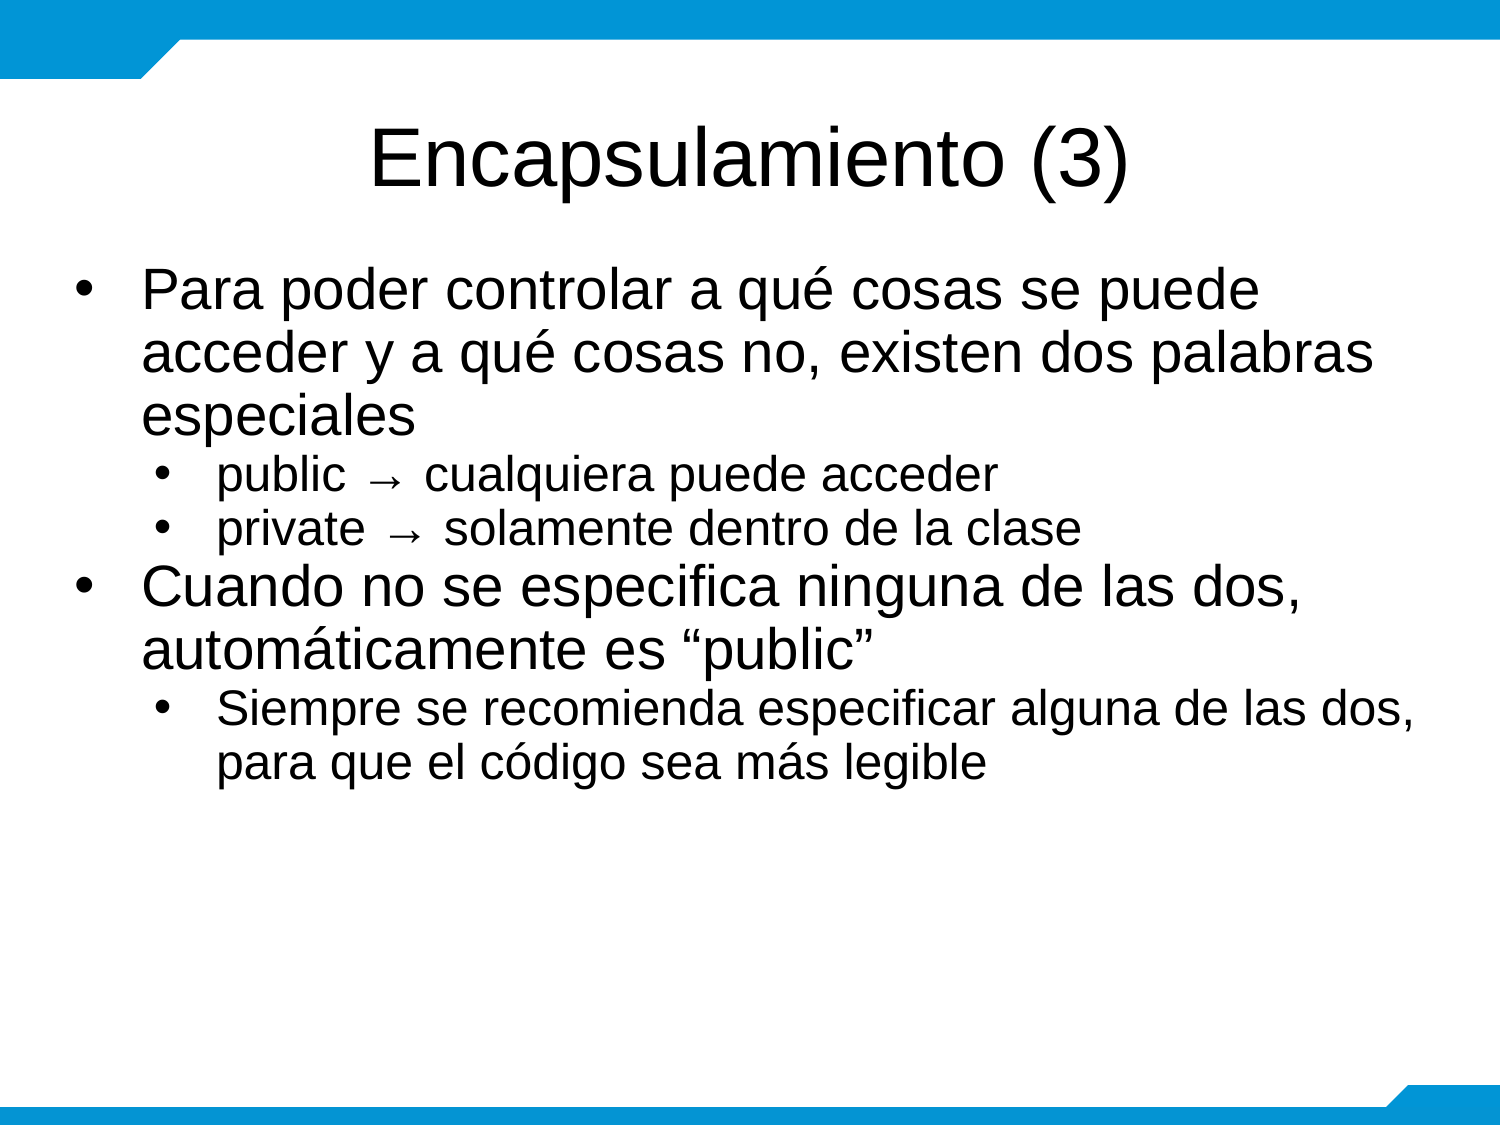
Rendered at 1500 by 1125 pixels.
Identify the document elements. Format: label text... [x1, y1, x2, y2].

list Para poder controlar a qué cosas se puede acceder y a qué cosas no, existen dos palabras especiales public → cualquiera puede acceder private → solamente dentro de la clase Cuando no se especifica ninguna de las dos, automáticamente es “public” Siempre se recomienda especificar alguna de las dos, para que el código sea más legible [51, 252, 1449, 1000]
title Encapsulamiento (3) [51, 97, 1449, 223]
